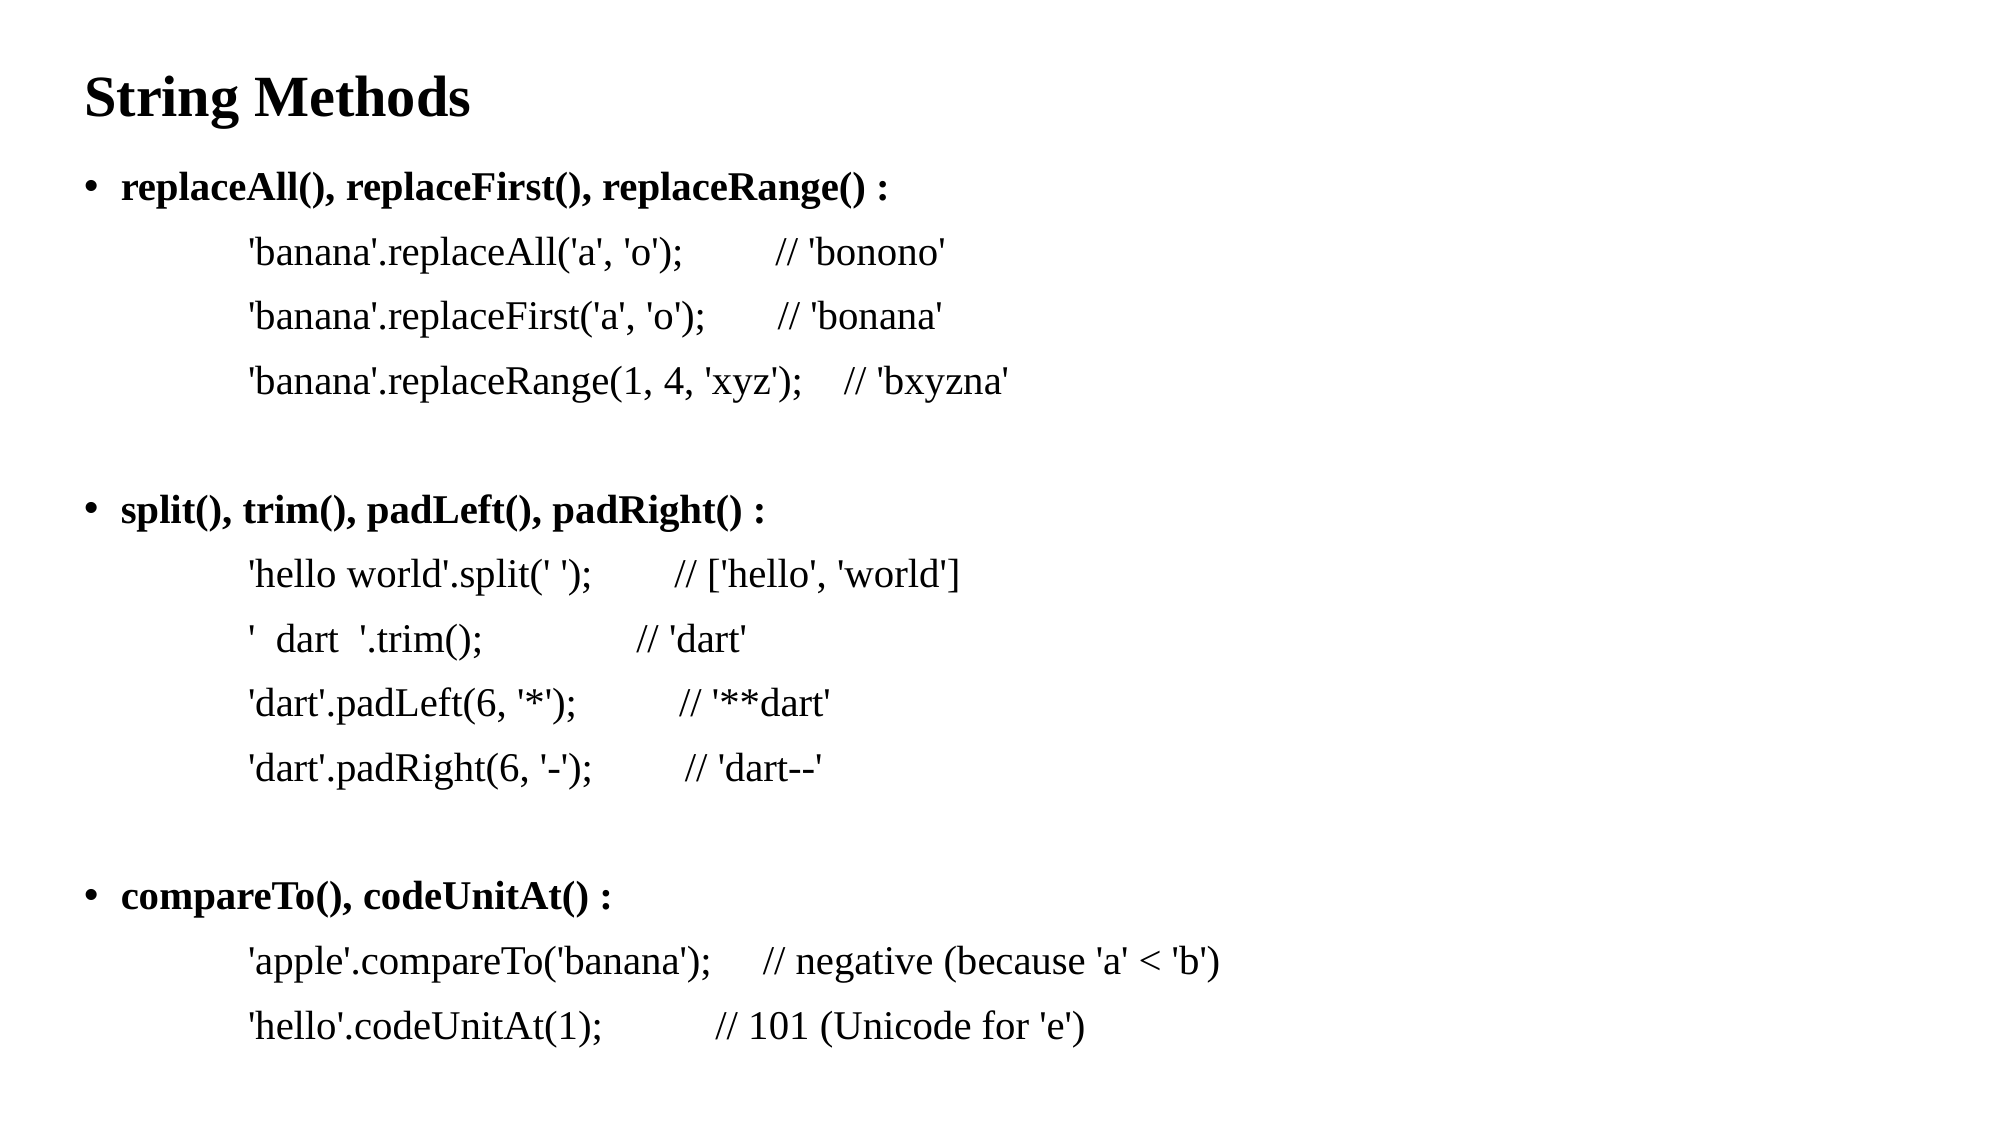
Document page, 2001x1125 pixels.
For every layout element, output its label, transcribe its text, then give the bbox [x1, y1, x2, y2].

title String Methods [69, 41, 1910, 155]
list replaceAll(), replaceFirst(), replaceRange() : 'banana'.replaceAll('a', 'o'); // 'bonono' 'banana'.replaceFirst('a', 'o'); // 'bonana' 'banana'.replaceRange(1, 4, 'xyz'); // 'bxyzna' split(), trim(), padLeft(), padRight() : 'hello world'.split(' '); // ['hello', 'world'] ' dart '.trim(); // 'dart' 'dart'.padLeft(6, '*'); // '**dart' 'dart'.padRight(6, '-'); // 'dart--' compareTo(), codeUnitAt() : 'apple'.compareTo('banana'); // negative (because 'a' < 'b') 'hello'.codeUnitAt(1); // 101 (Unicode for 'e') [69, 157, 1910, 1059]
